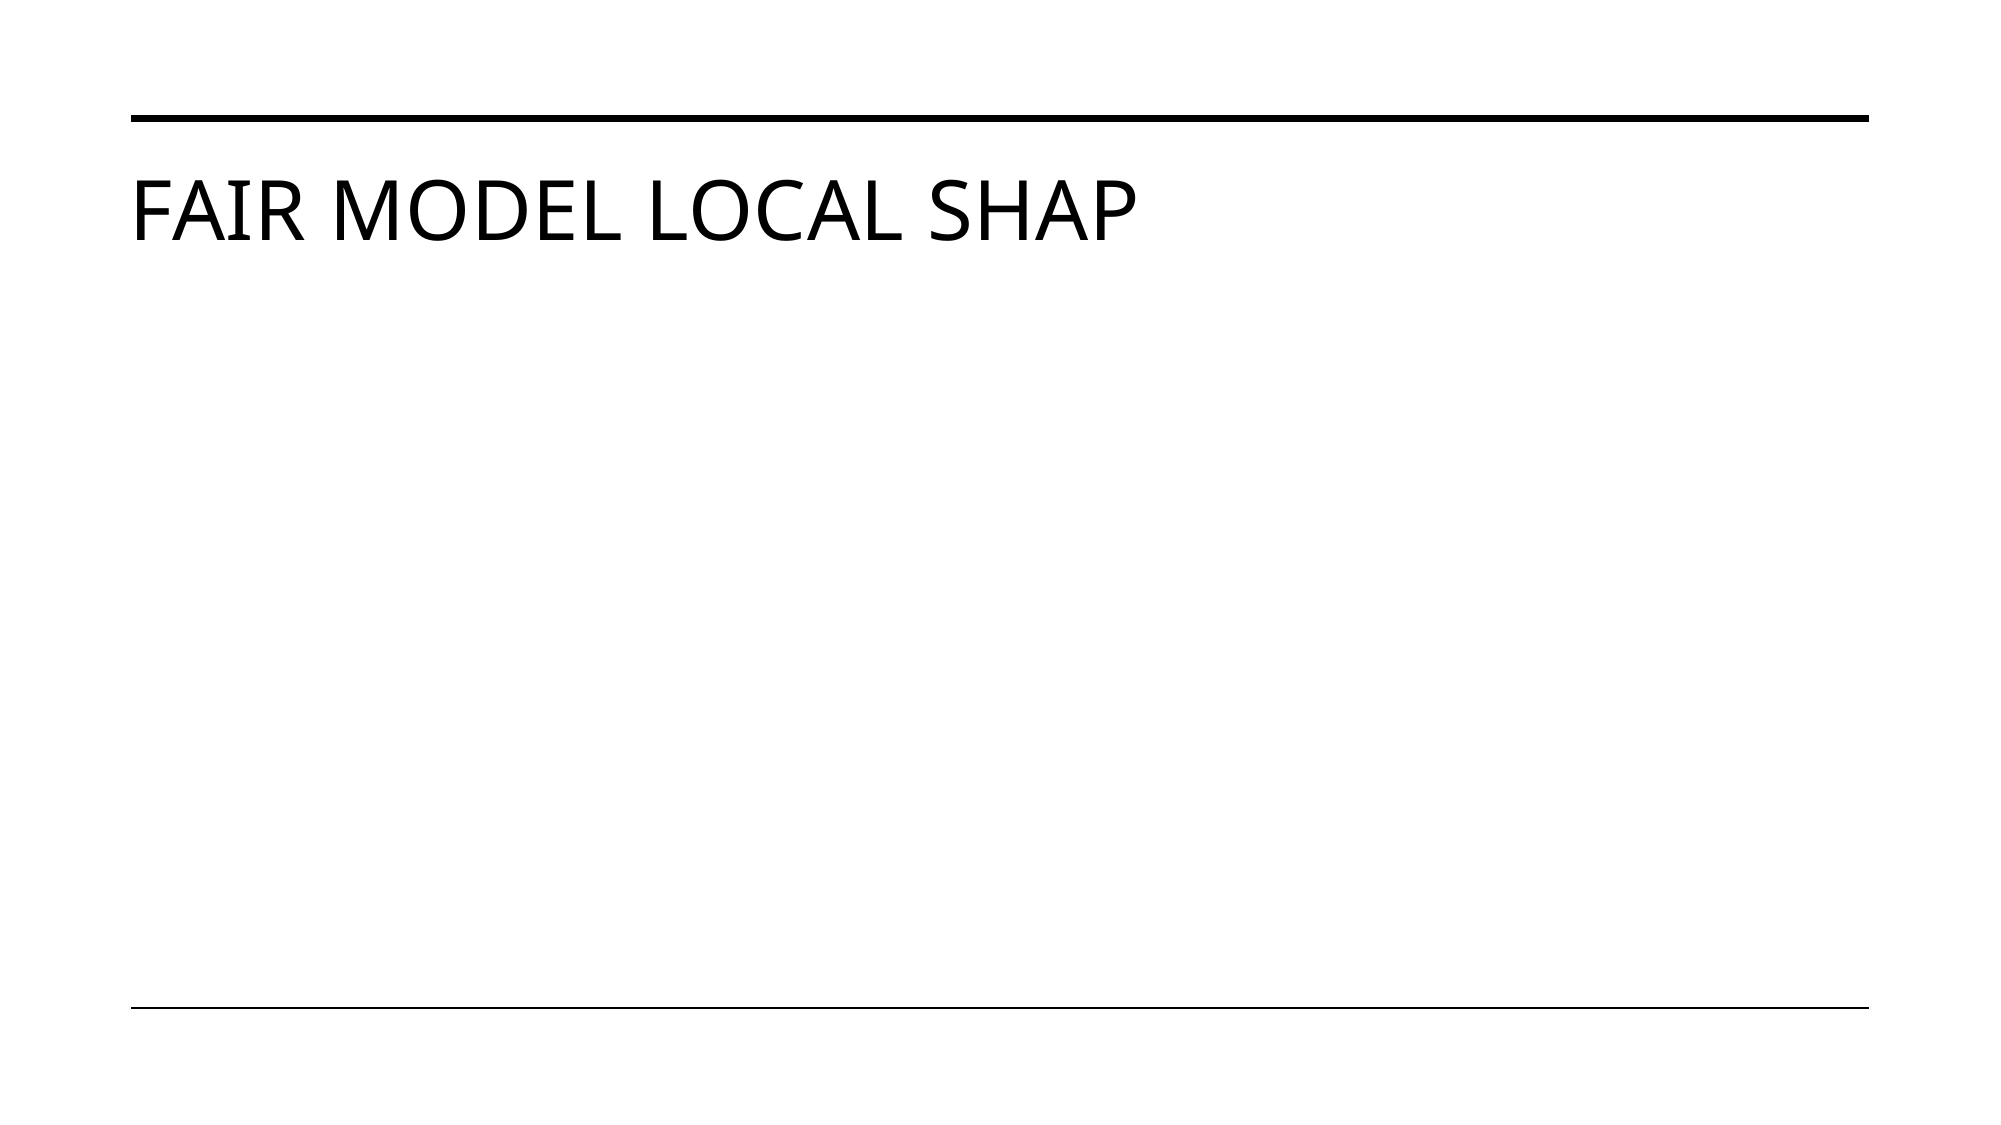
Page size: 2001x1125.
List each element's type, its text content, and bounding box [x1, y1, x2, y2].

title Fair model local shap [114, 149, 1869, 365]
